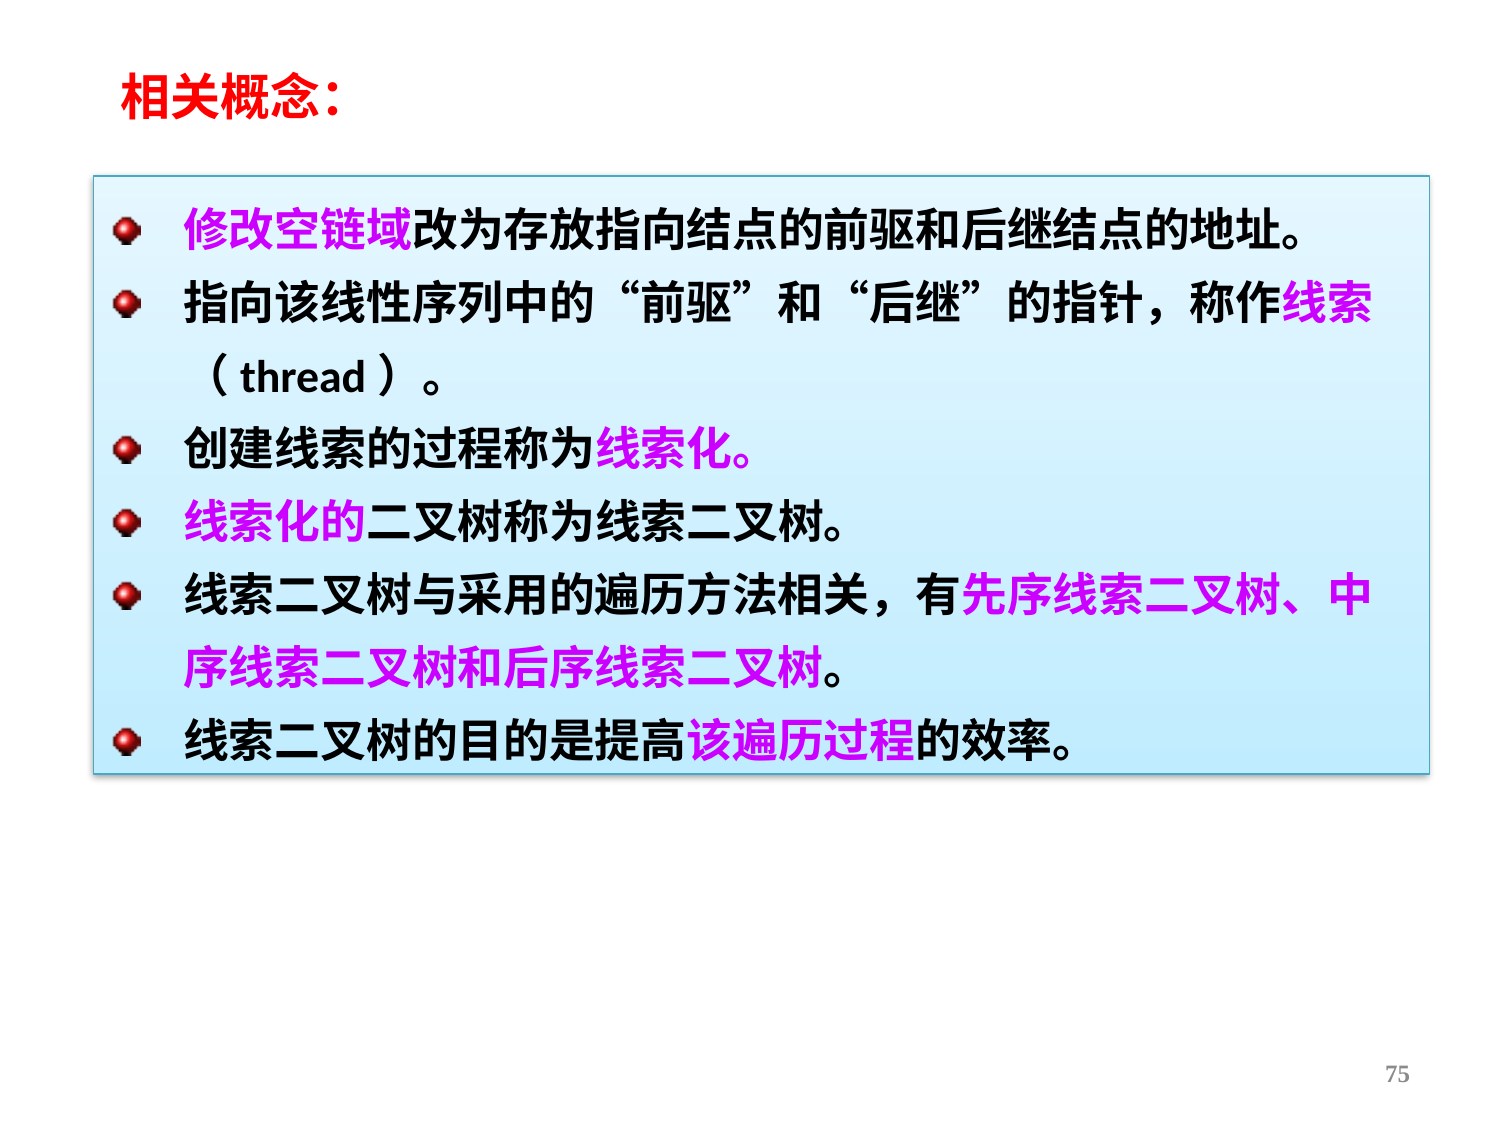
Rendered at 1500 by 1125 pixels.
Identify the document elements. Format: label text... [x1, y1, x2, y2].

slide_number 75 [1074, 1042, 1425, 1103]
picture [108, 504, 141, 537]
picture [108, 431, 141, 464]
picture [108, 723, 141, 756]
text_box 修改空链域改为存放指向结点的前驱和后继结点的地址。 指向该线性序列中的“前驱”和“后继”的指针，称作线索（thread）。 创建线索的过程称为线索化。 线索化的二叉树称为线索二叉树。 线索二叉树与采用的遍历方法相关，有先序线索二叉树、中序线索二叉树和后序线索二叉树。 线索二叉树的目的是提高该遍历过程的效率。 [93, 175, 1430, 775]
text_box 相关概念： [105, 58, 481, 134]
picture [108, 285, 141, 318]
picture [108, 577, 141, 610]
picture [108, 212, 141, 245]
